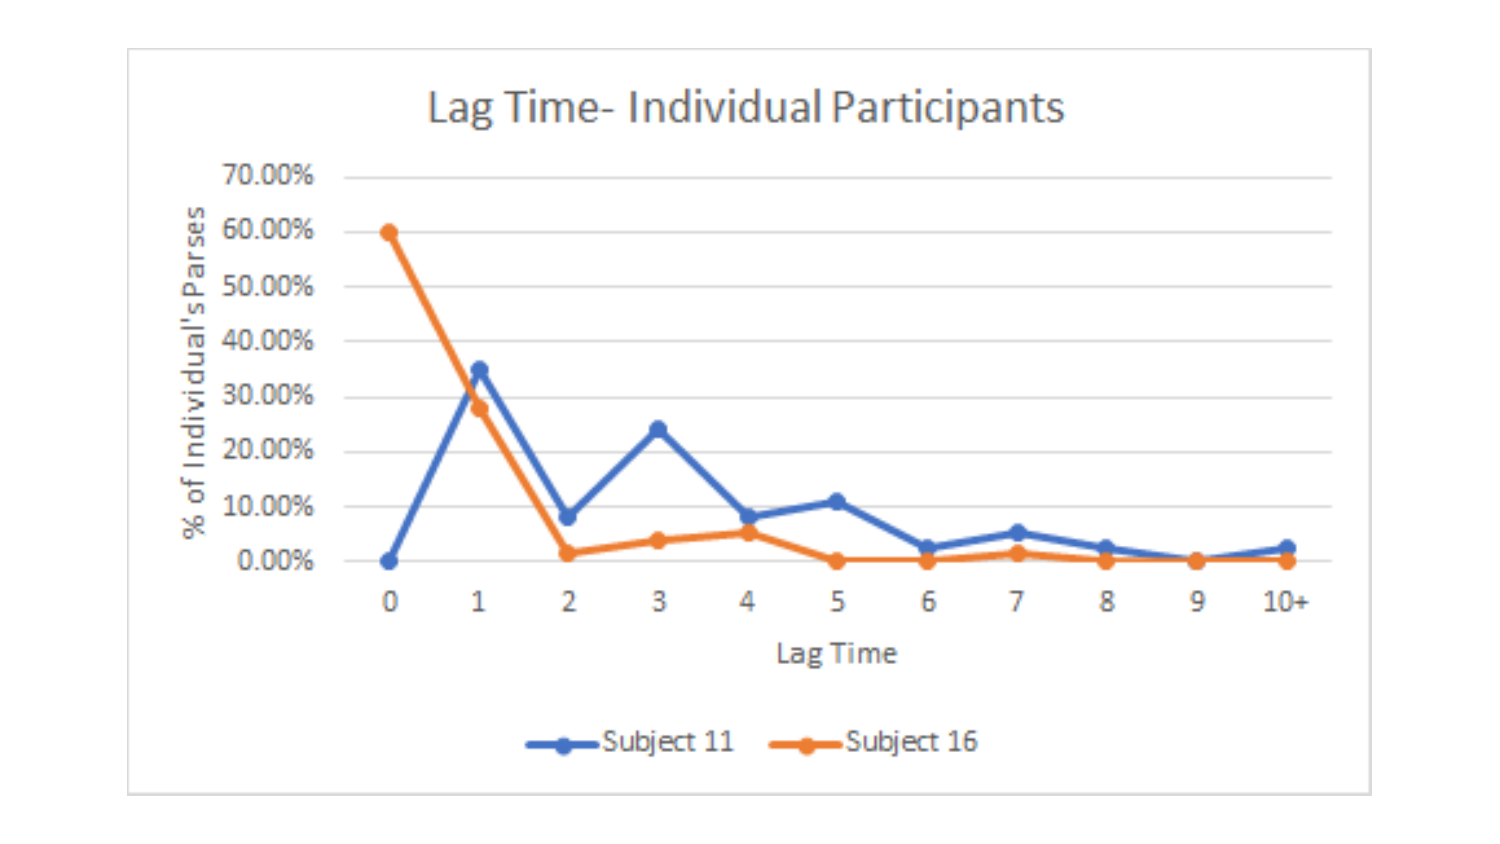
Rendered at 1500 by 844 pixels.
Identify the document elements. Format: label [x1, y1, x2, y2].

picture [127, 47, 1373, 796]
